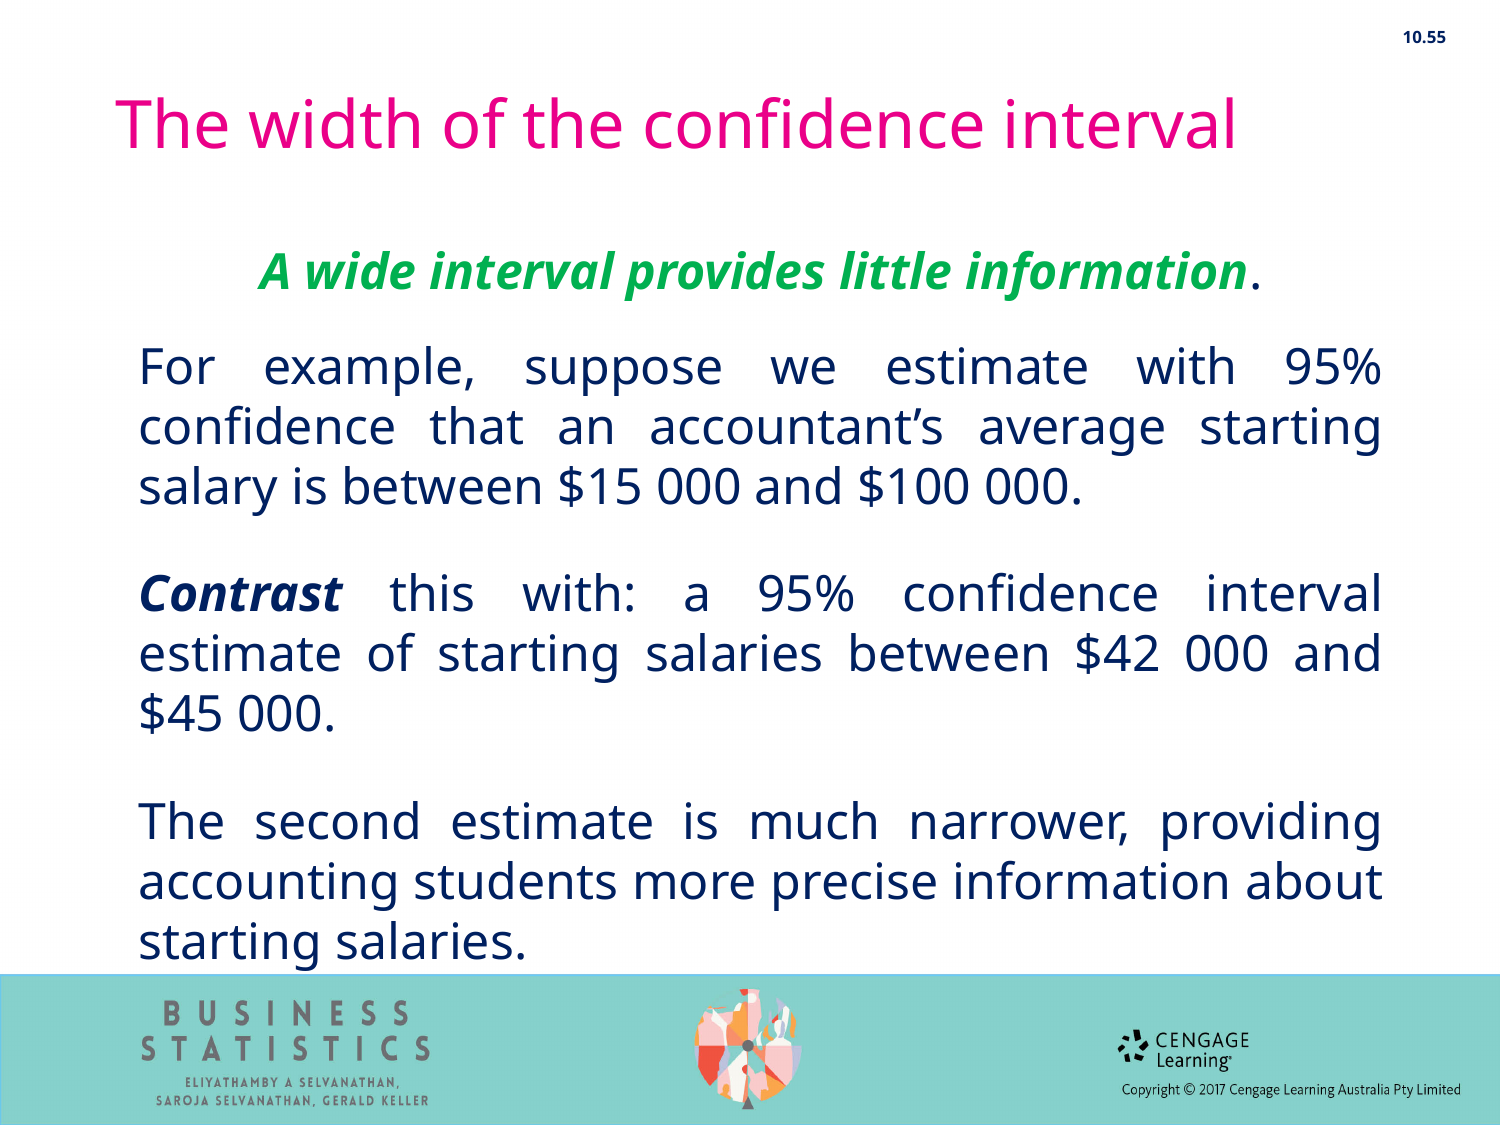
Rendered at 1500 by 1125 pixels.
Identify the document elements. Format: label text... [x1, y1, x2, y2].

list A wide interval provides little information. For example, suppose we estimate with 95% confidence that an accountant’s average starting salary is between $15 000 and $100 000. Contrast this with: a 95% confidence interval estimate of starting salaries between $42 000 and $45 000. The second estimate is much narrower, providing accounting students more precise information about starting salaries. [123, 231, 1399, 1035]
picture [0, 0, 1500, 1125]
title The width of the confidence interval [100, 54, 1351, 189]
text_box 10.55 [1387, 0, 1500, 60]
